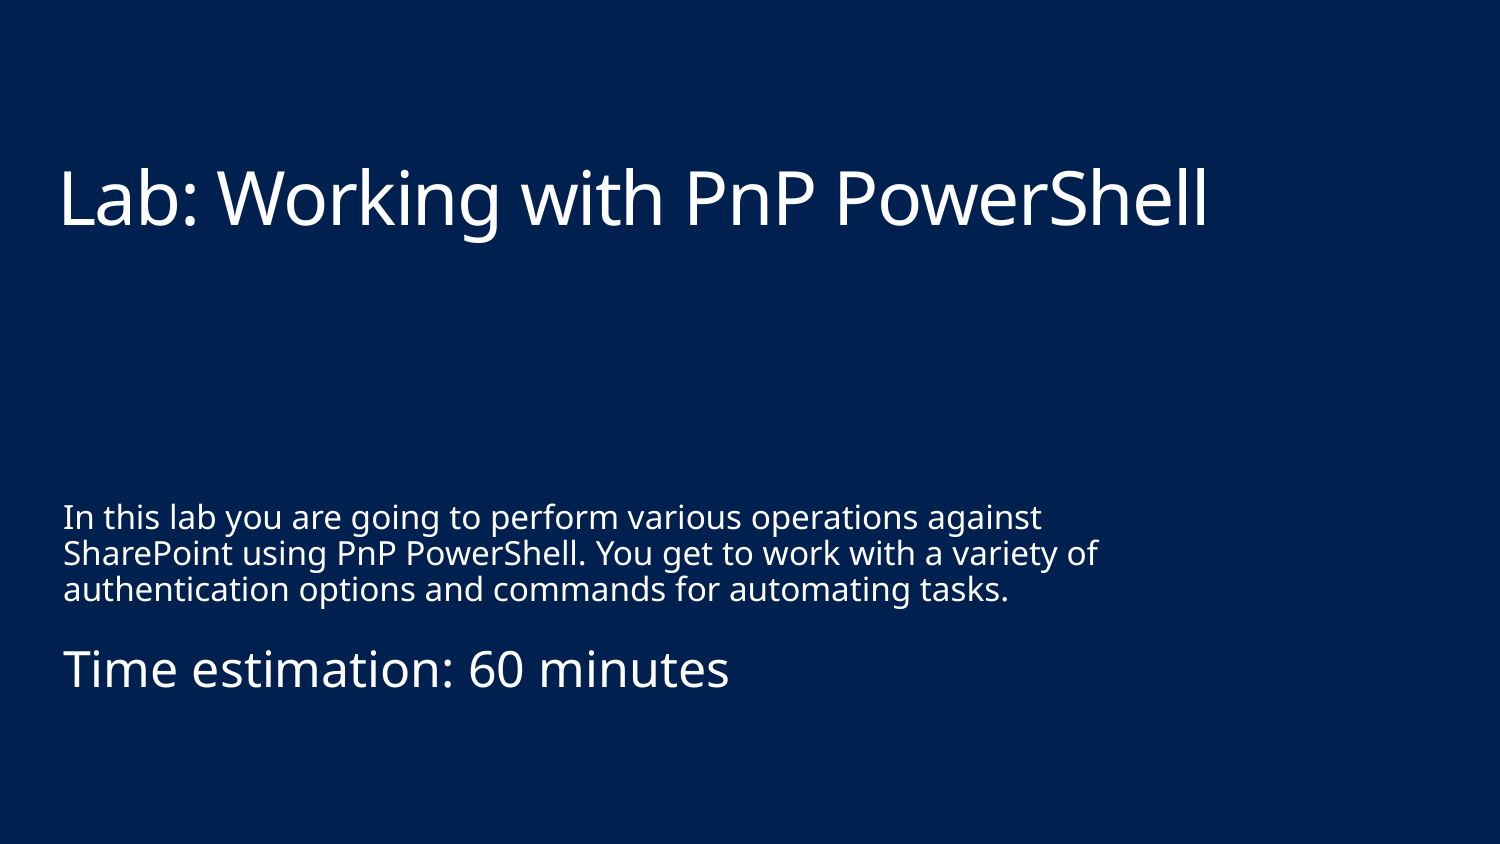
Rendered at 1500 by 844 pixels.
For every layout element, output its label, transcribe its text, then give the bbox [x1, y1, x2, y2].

title Lab: Working with PnP PowerShell [33, 145, 1247, 477]
list In this lab you are going to perform various operations against SharePoint using PnP PowerShell. You get to work with a variety of authentication options and commands for automating tasks. Time estimation: 60 minutes [33, 477, 1247, 698]
